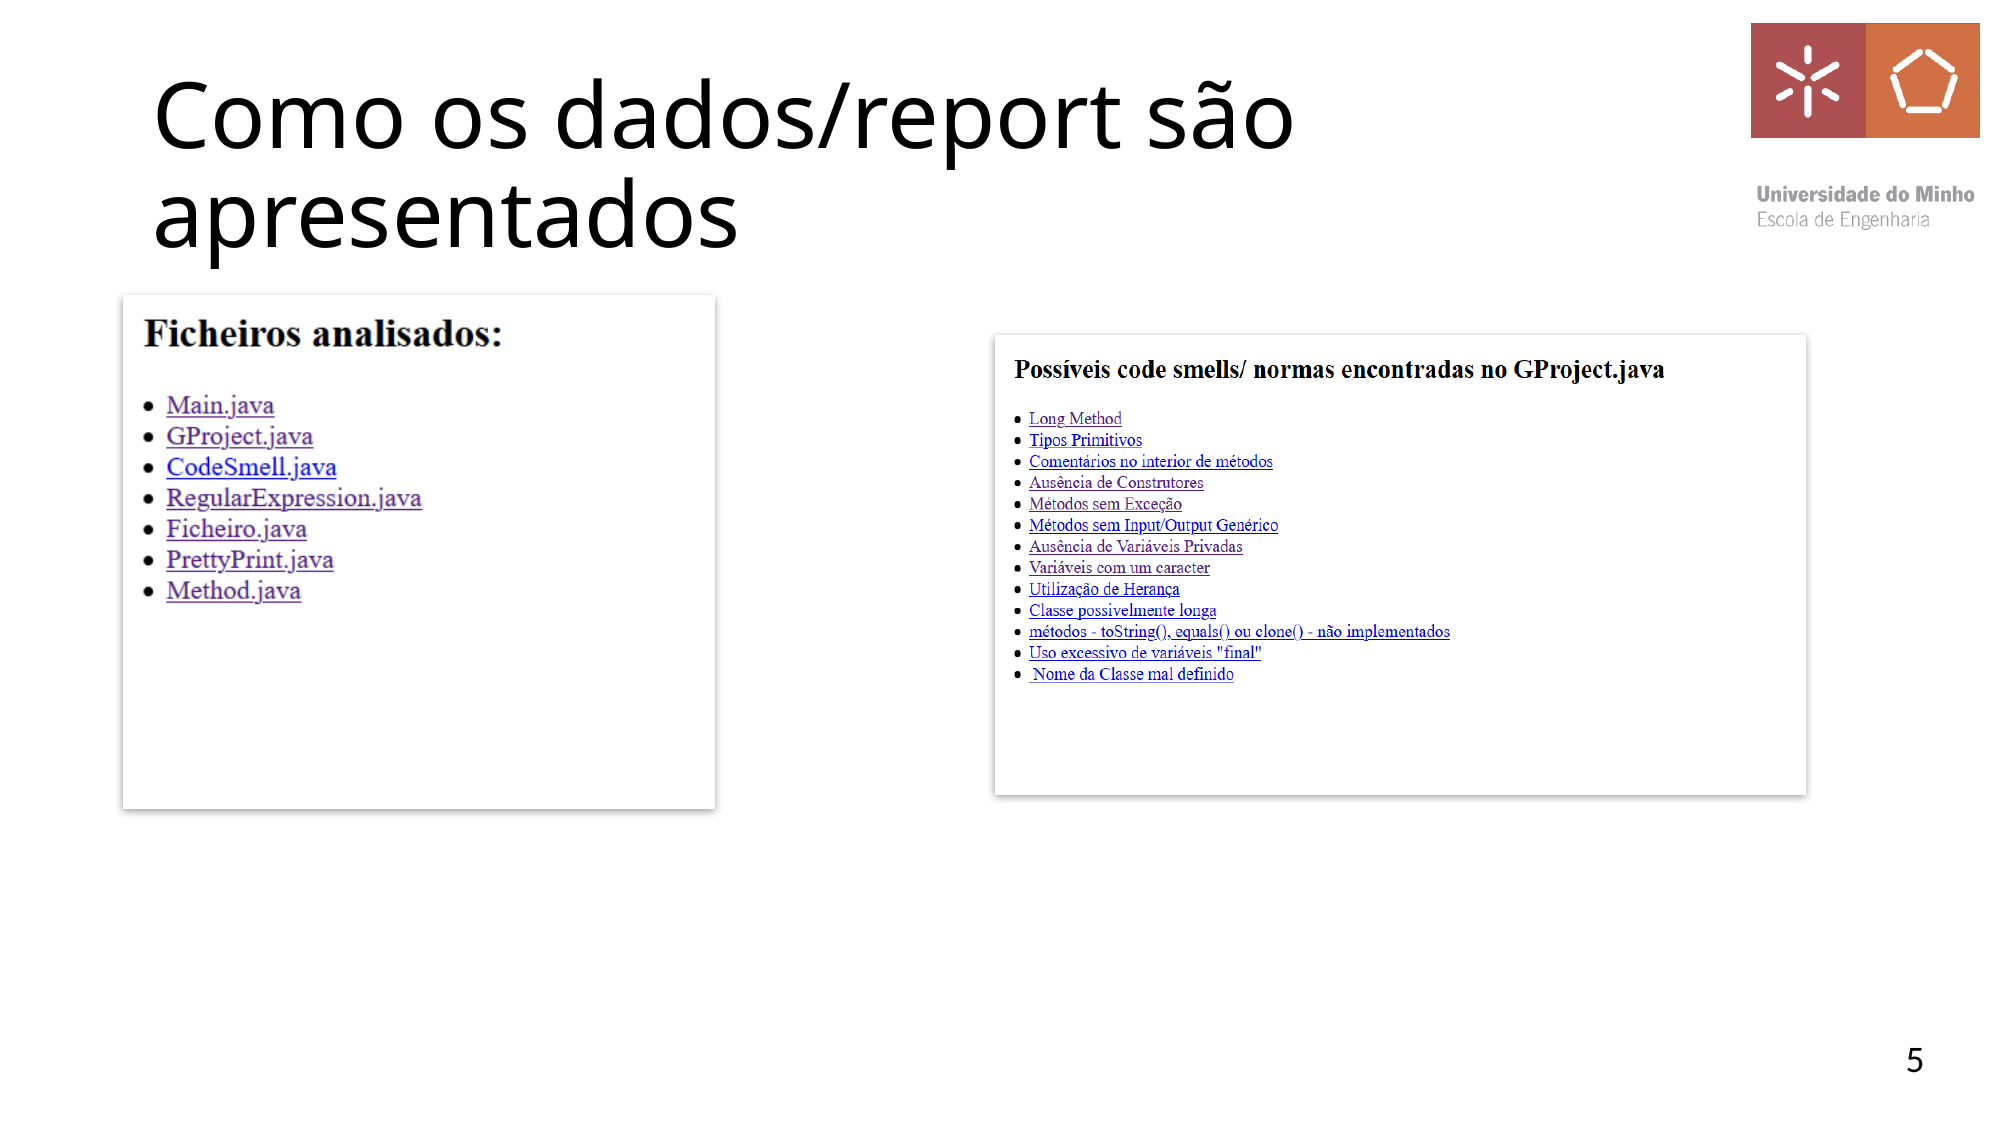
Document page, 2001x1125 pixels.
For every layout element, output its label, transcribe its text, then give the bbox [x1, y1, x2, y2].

title Como os dados/report são apresentados [137, 59, 1863, 278]
text_box 5 [1890, 1027, 1957, 1088]
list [137, 309, 701, 795]
picture [1751, 23, 1980, 232]
picture [1009, 349, 1792, 781]
